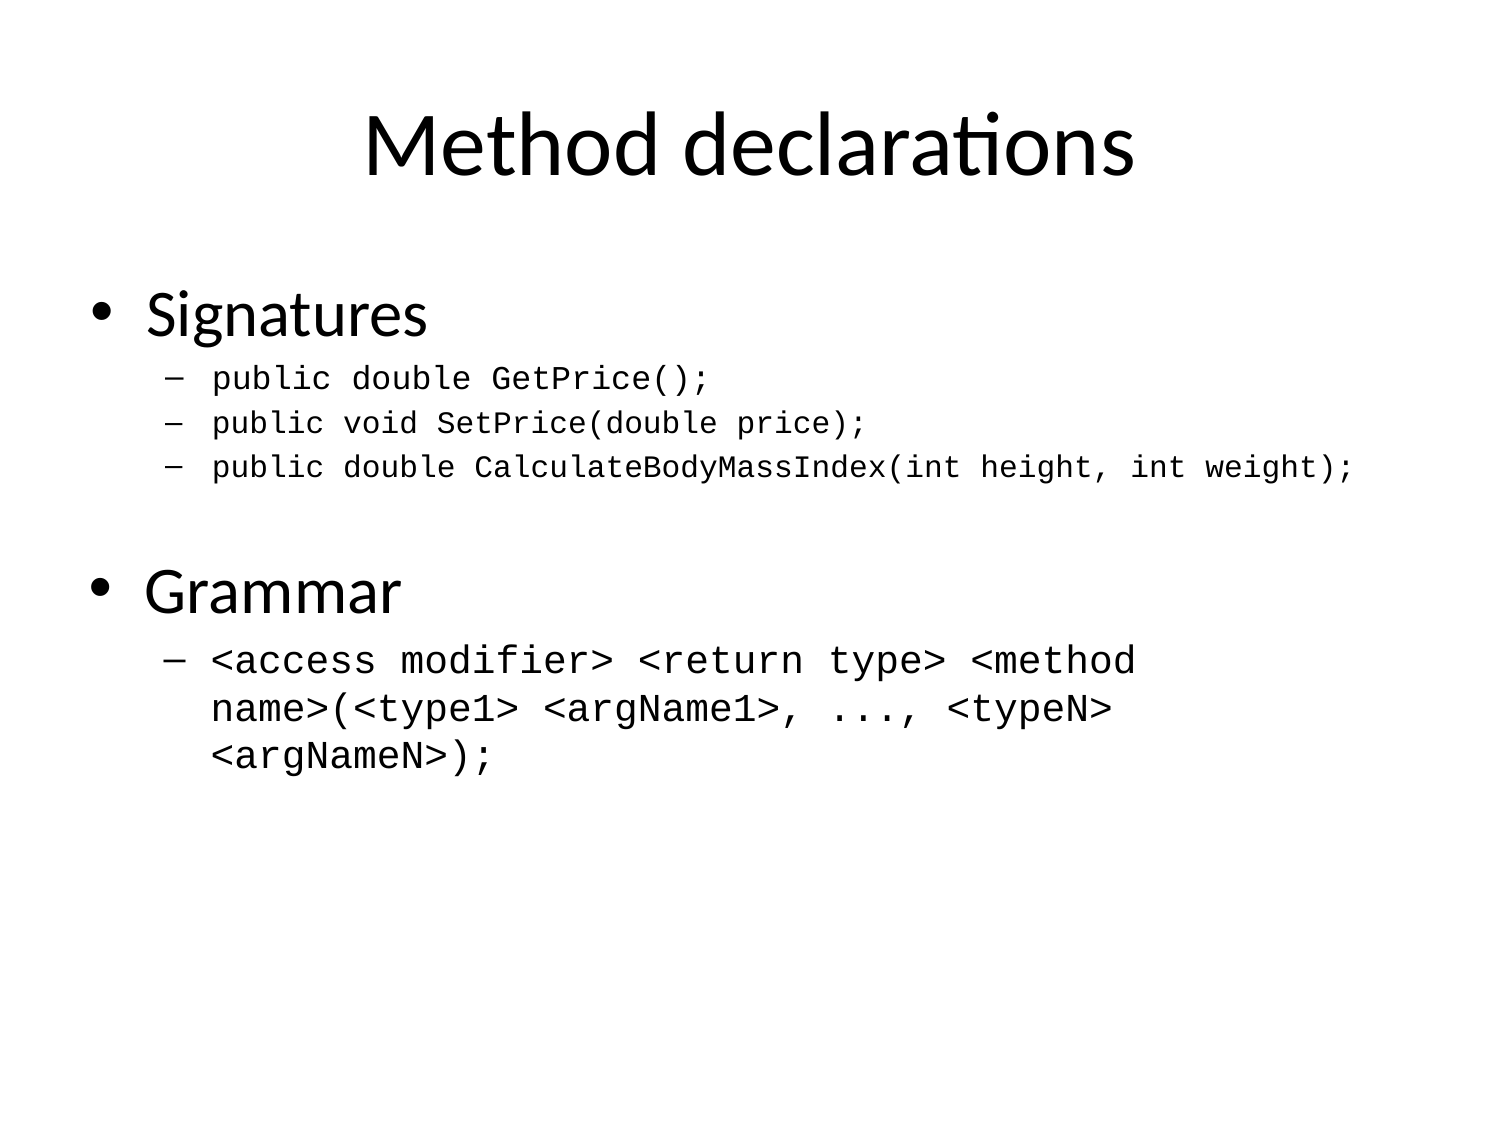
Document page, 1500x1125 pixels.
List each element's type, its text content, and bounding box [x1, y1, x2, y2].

text_box Signatures public double GetPrice(); public void SetPrice(double price); public double CalculateBodyMassIndex(int height, int weight); [74, 262, 1425, 551]
list Grammar <access modifier> <return type> <method name>(<type1> <argName1>, ..., <typeN> <argNameN>); [73, 538, 1424, 898]
title Method declarations [75, 45, 1425, 233]
